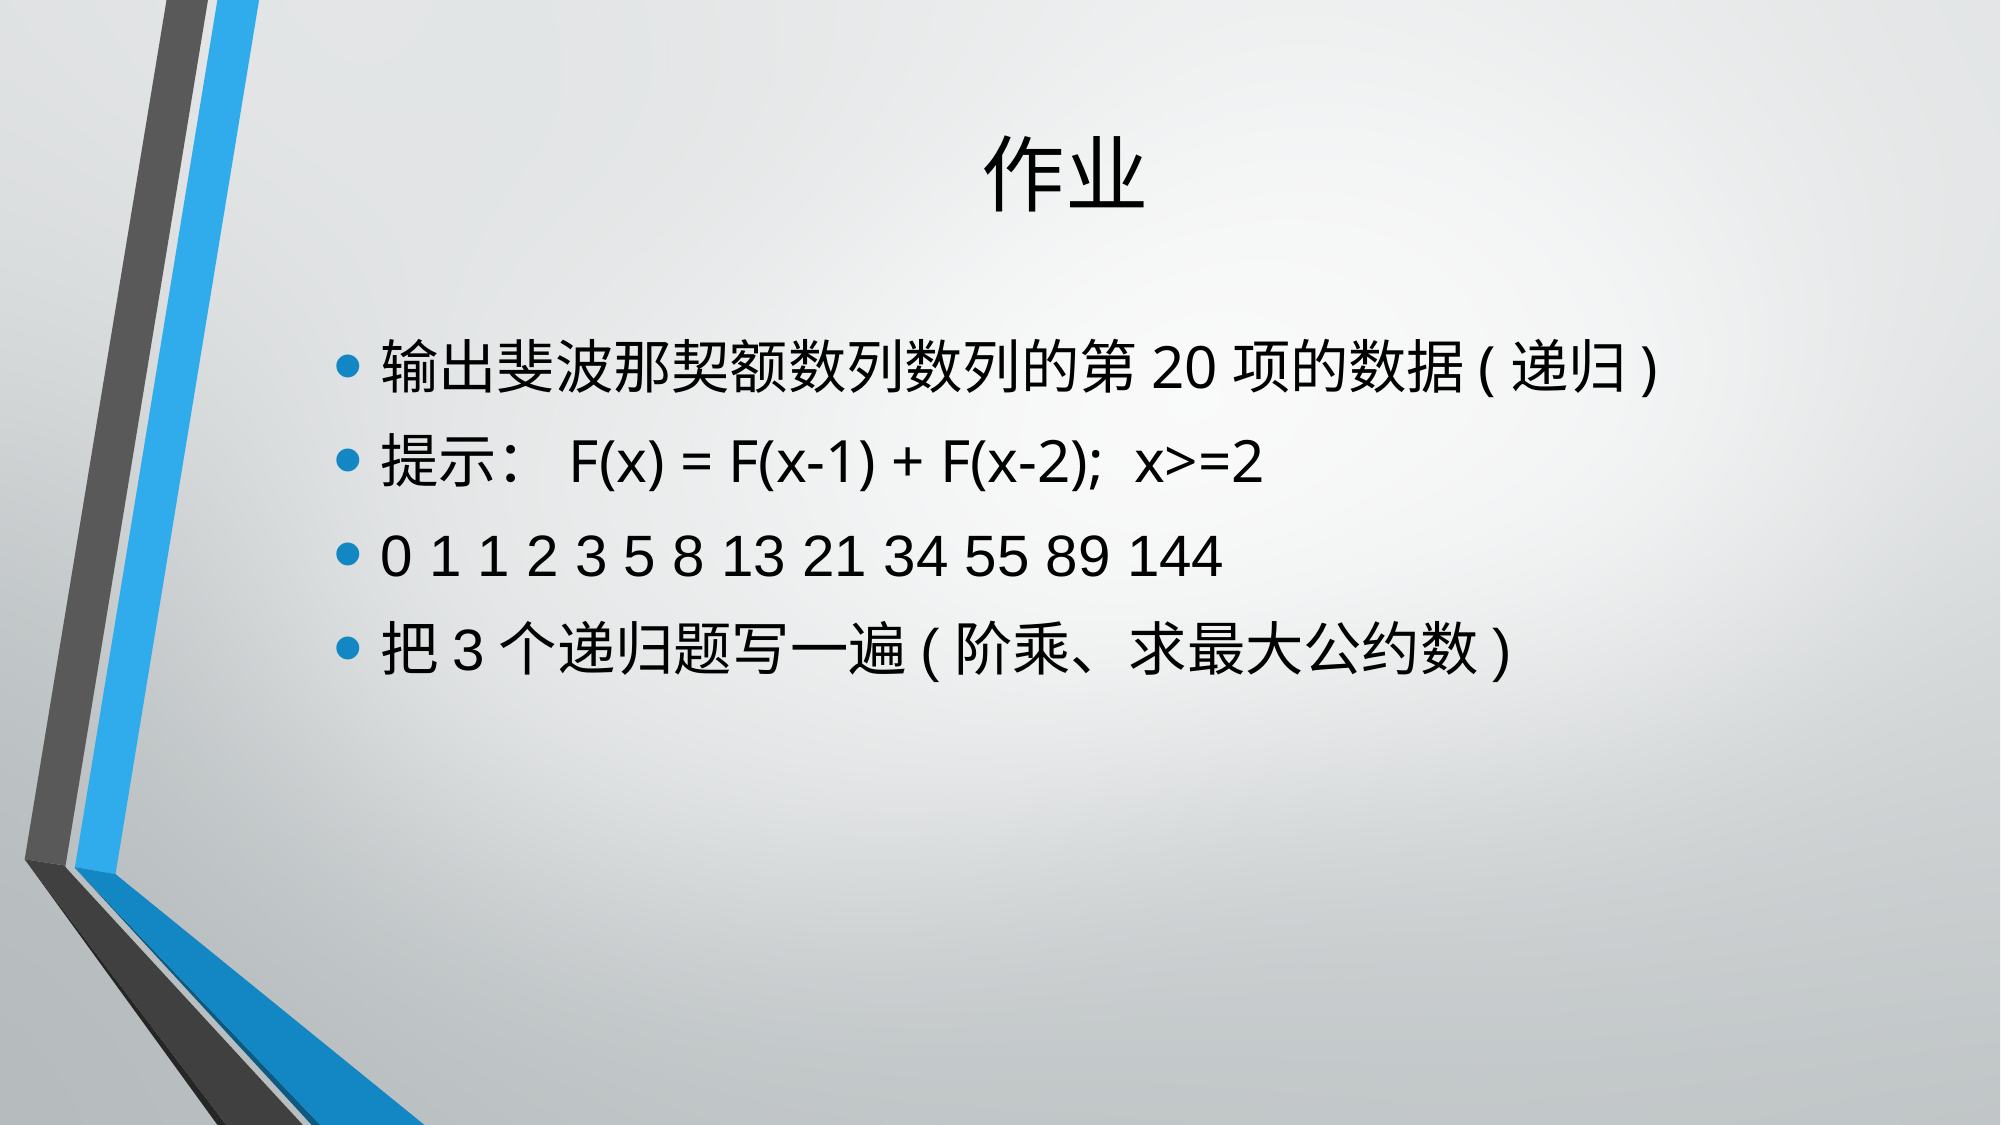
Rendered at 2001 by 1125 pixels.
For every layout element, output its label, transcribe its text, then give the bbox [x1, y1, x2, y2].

list 输出斐波那契额数列数列的第20项的数据(递归) 提示：F(x) = F(x-1) + F(x-2); x>=2 0 1 1 2 3 5 8 13 21 34 55 89 144 把3个递归题写一遍(阶乘、求最大公约数) [243, 322, 1887, 1019]
title 作业 [243, 112, 1887, 232]
